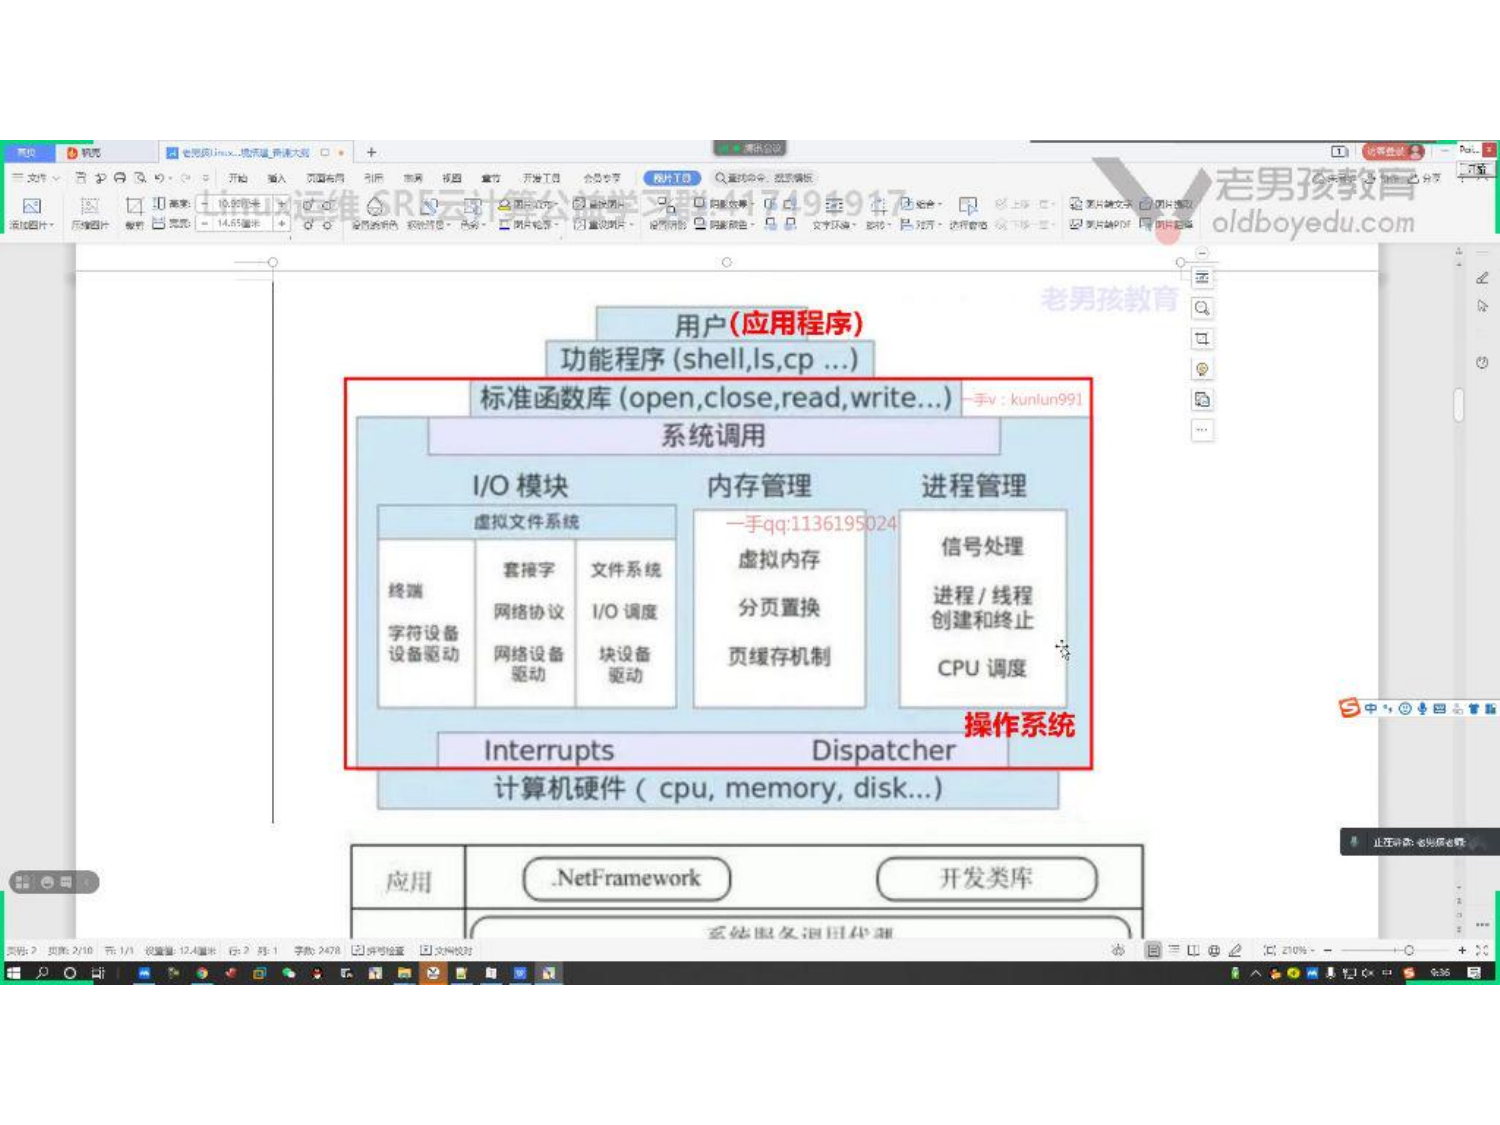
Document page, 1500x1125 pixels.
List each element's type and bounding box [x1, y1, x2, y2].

picture [0, 140, 1500, 985]
